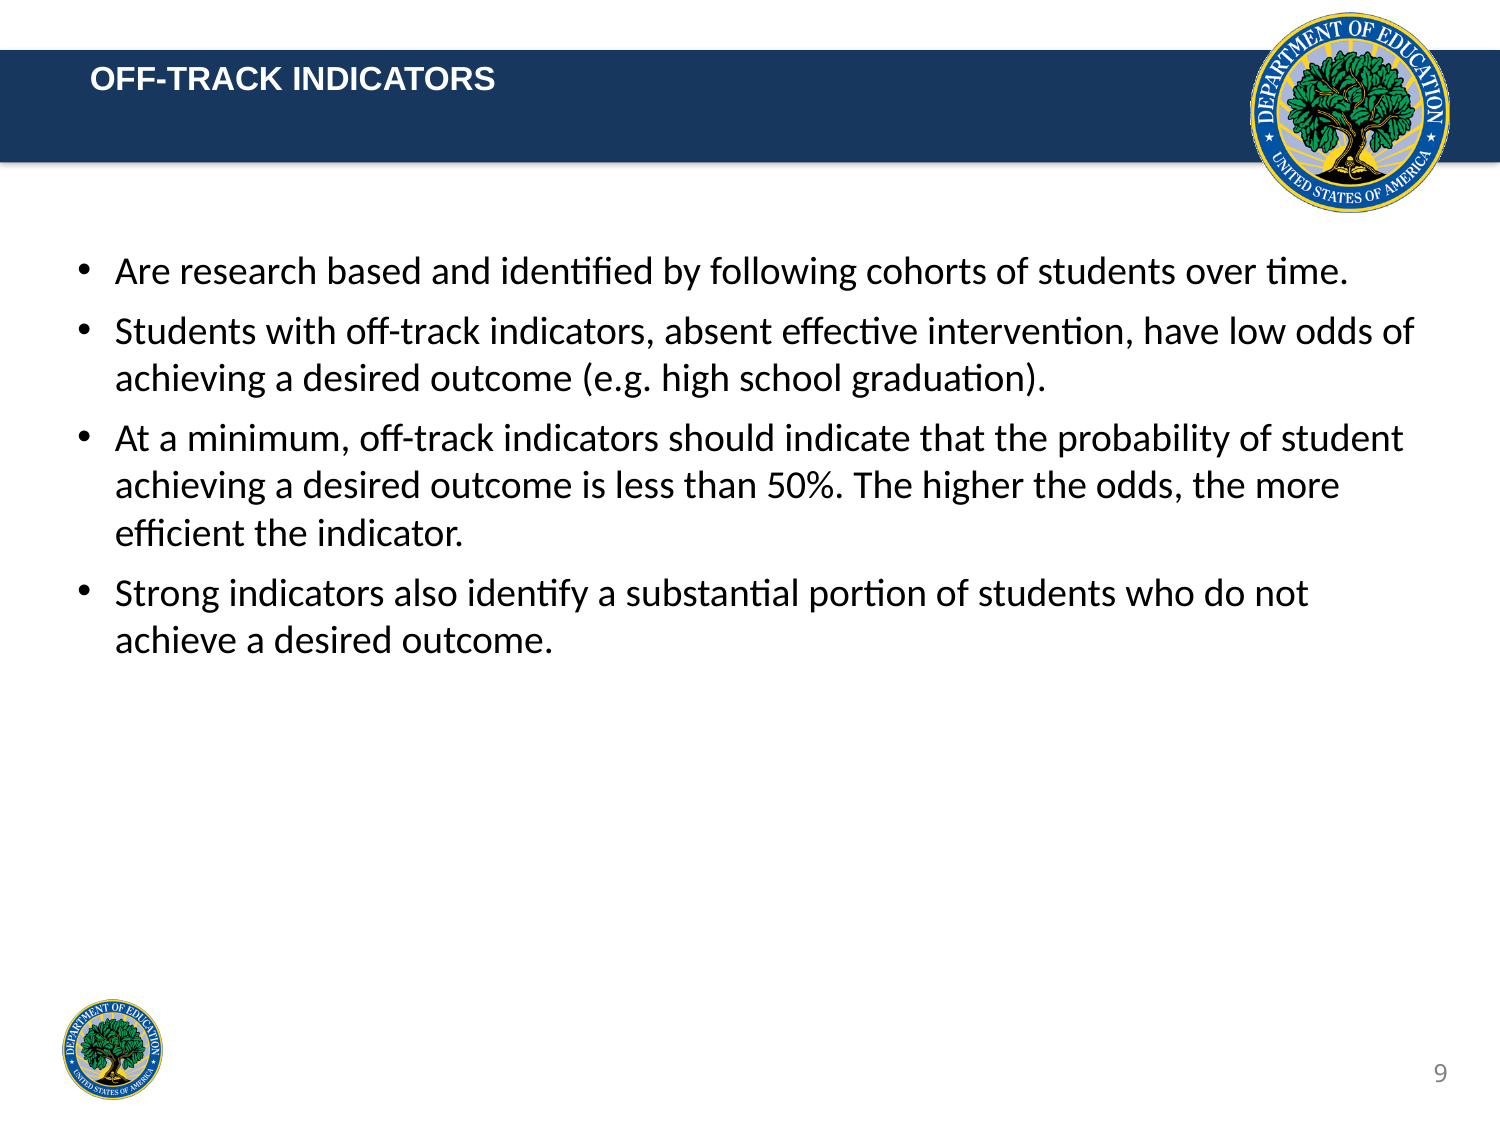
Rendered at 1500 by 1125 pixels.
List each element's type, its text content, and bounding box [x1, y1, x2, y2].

list Are research based and identified by following cohorts of students over time. Students with off-track indicators, absent effective intervention, have low odds of achieving a desired outcome (e.g. high school graduation). At a minimum, off-track indicators should indicate that the probability of student achieving a desired outcome is less than 50%. The higher the odds, the more efficient the indicator. Strong indicators also identify a substantial portion of students who do not achieve a desired outcome. [62, 237, 1438, 980]
picture [62, 999, 163, 1100]
text_box 9 [1324, 1049, 1463, 1099]
picture [1250, 12, 1450, 213]
text_box OFF-TRACK INDICATORS [74, 49, 1113, 180]
